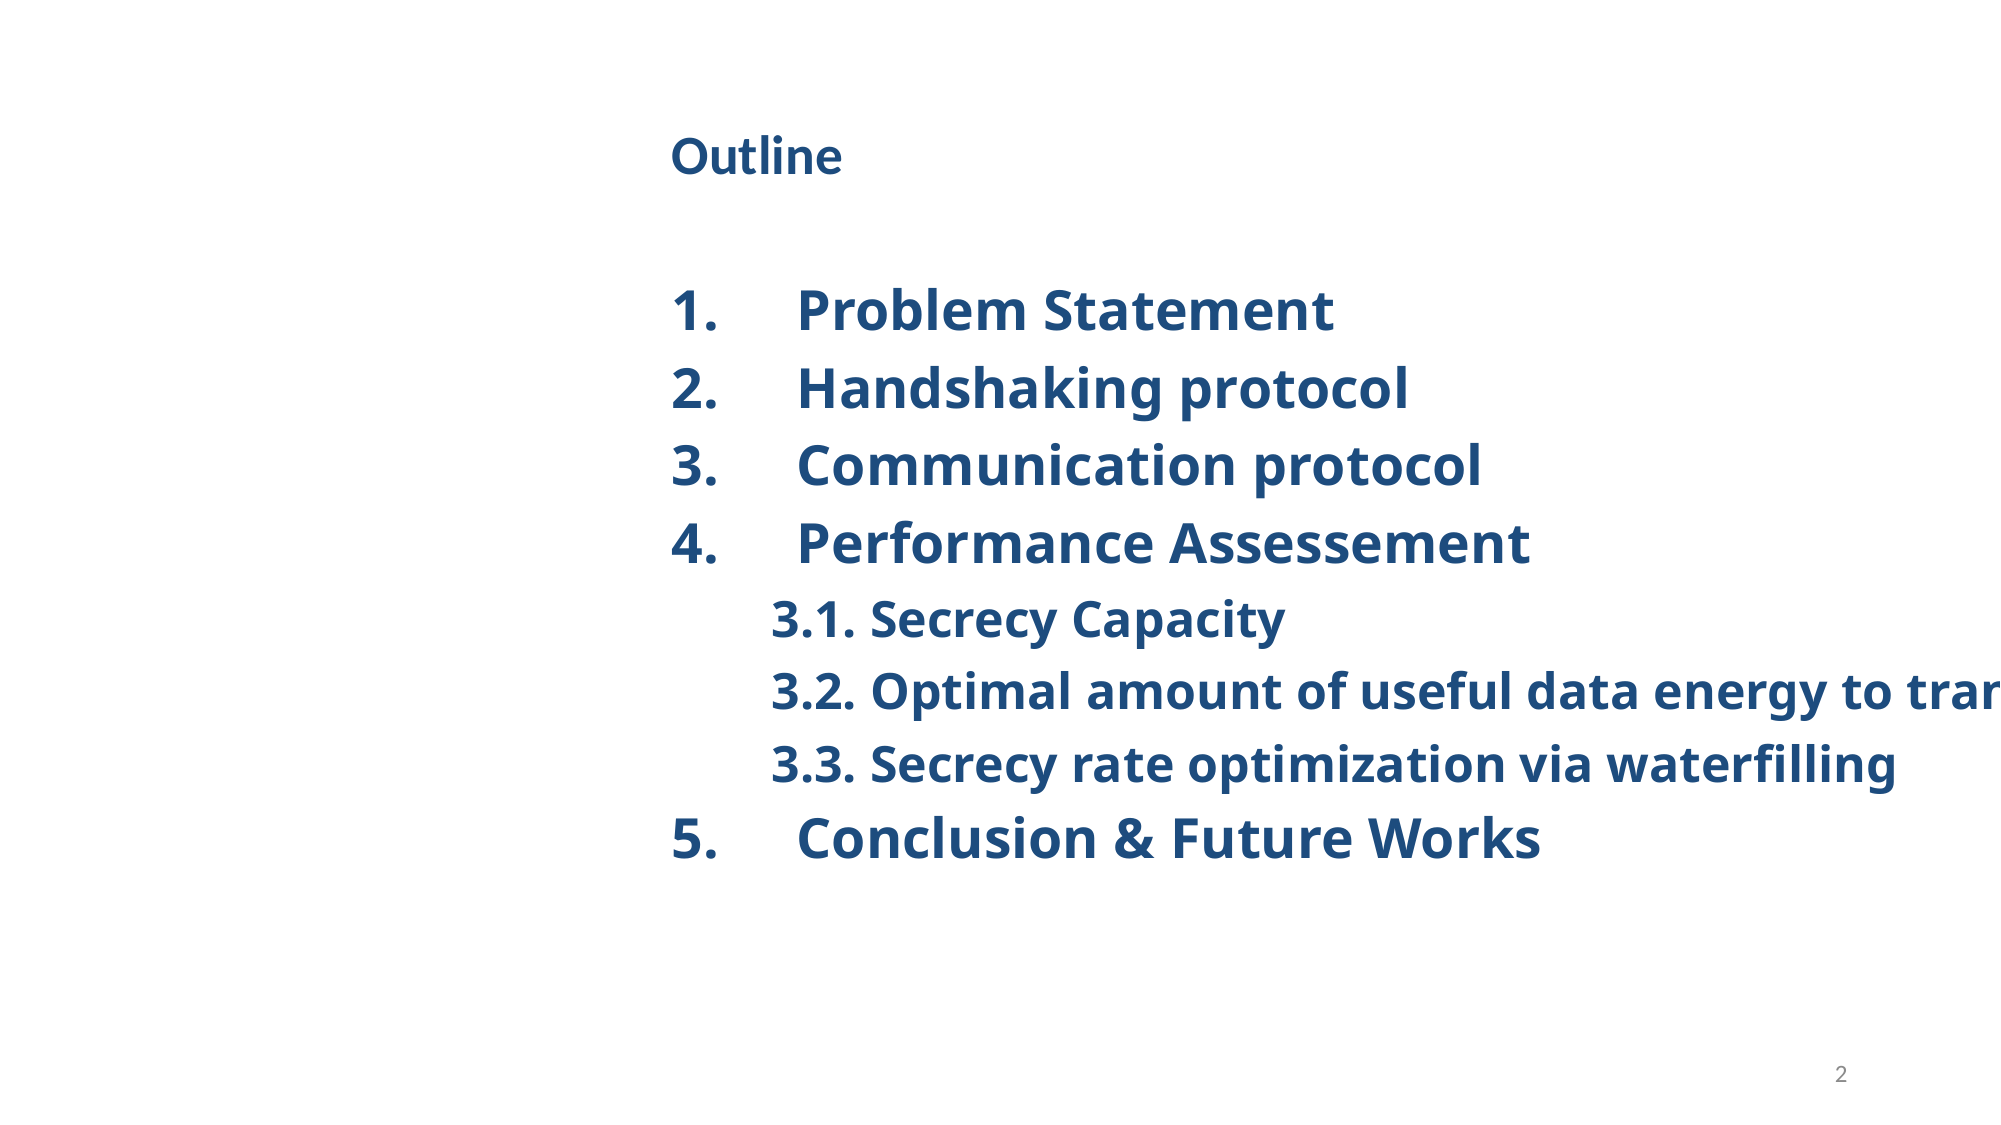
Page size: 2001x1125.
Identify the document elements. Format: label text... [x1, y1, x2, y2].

text_box Outline [651, 109, 1114, 260]
text_box Problem Statement Handshaking protocol Communication protocol Performance Assessement 3.1. Secrecy Capacity 3.2. Optimal amount of useful data energy to transmit 3.3. Secrecy rate optimization via waterfilling Conclusion & Future Works [651, 264, 2000, 1125]
